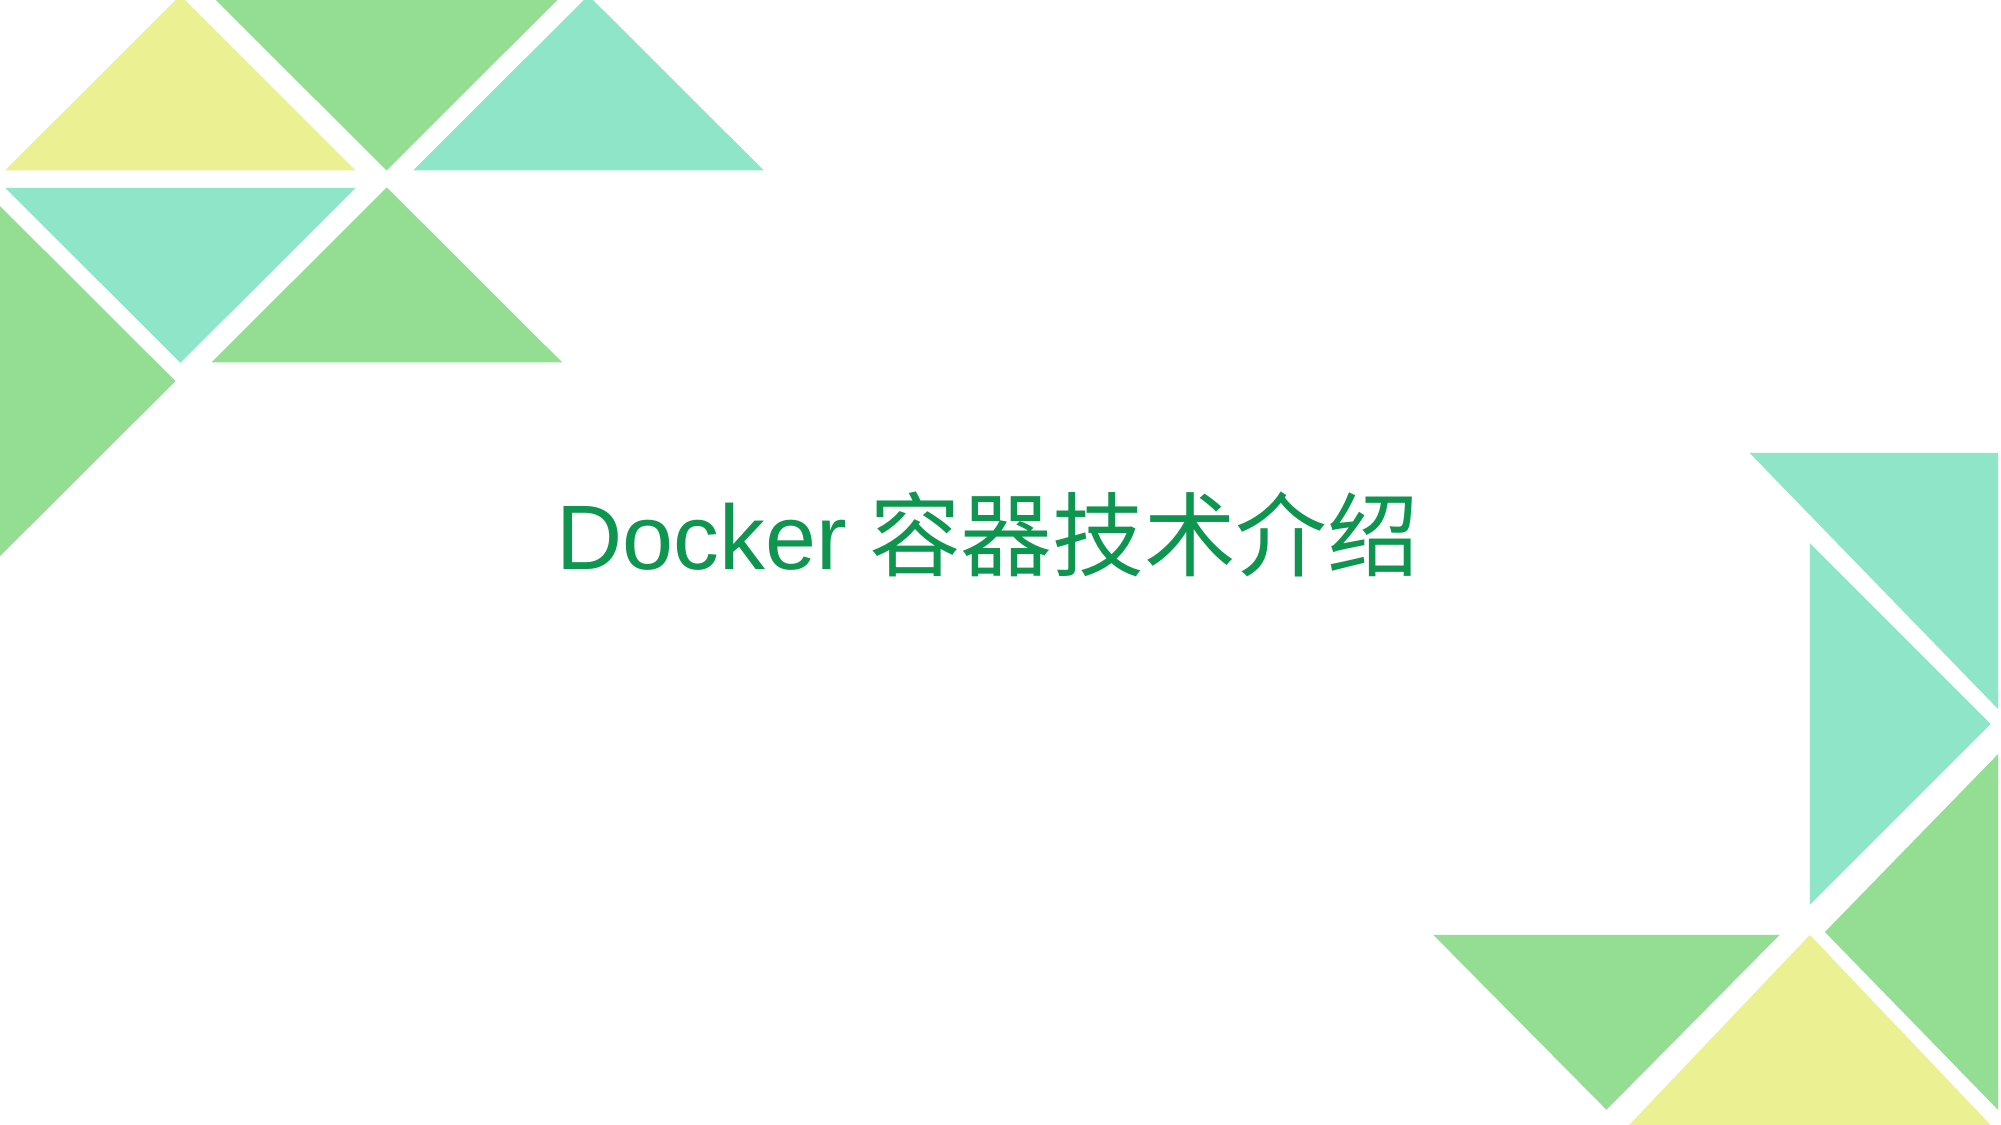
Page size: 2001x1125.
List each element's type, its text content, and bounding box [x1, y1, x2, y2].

text_box Docker容器技术介绍 [259, 467, 1717, 598]
